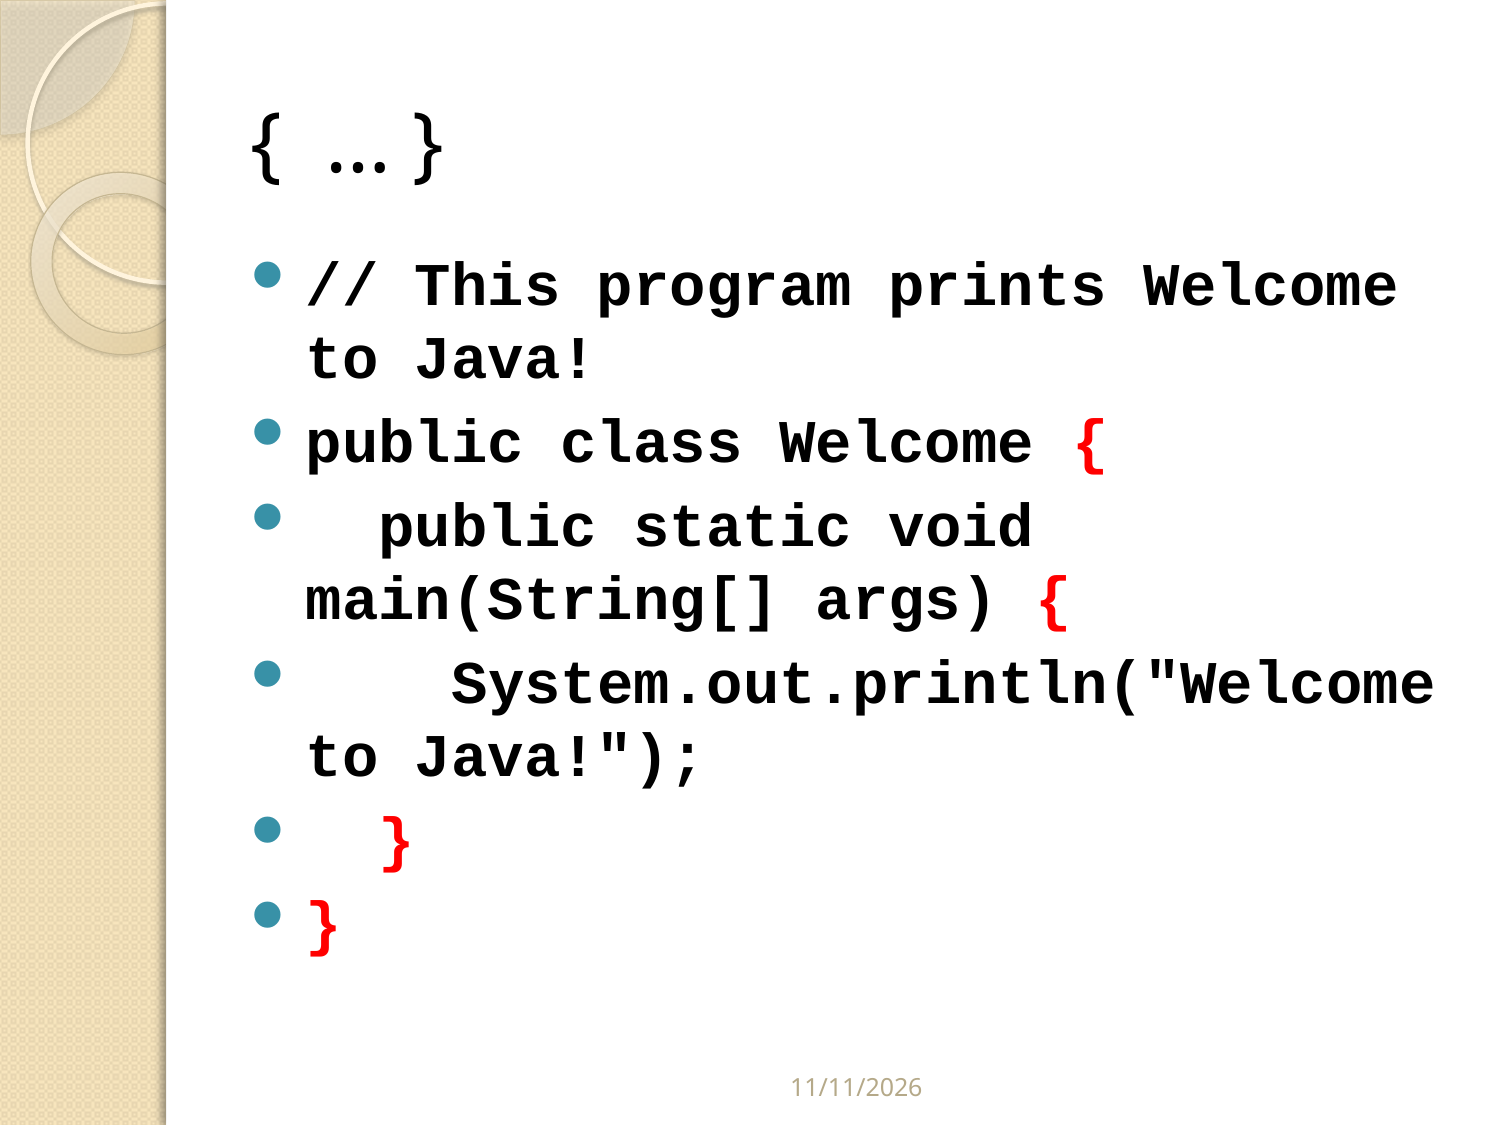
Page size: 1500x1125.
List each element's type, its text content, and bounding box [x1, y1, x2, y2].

list // This program prints Welcome to Java! public class Welcome { public static void main(String[] args) { System.out.println("Welcome to Java!"); } } [235, 237, 1466, 1025]
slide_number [587, 1034, 938, 1113]
title { … } [235, 45, 1466, 233]
